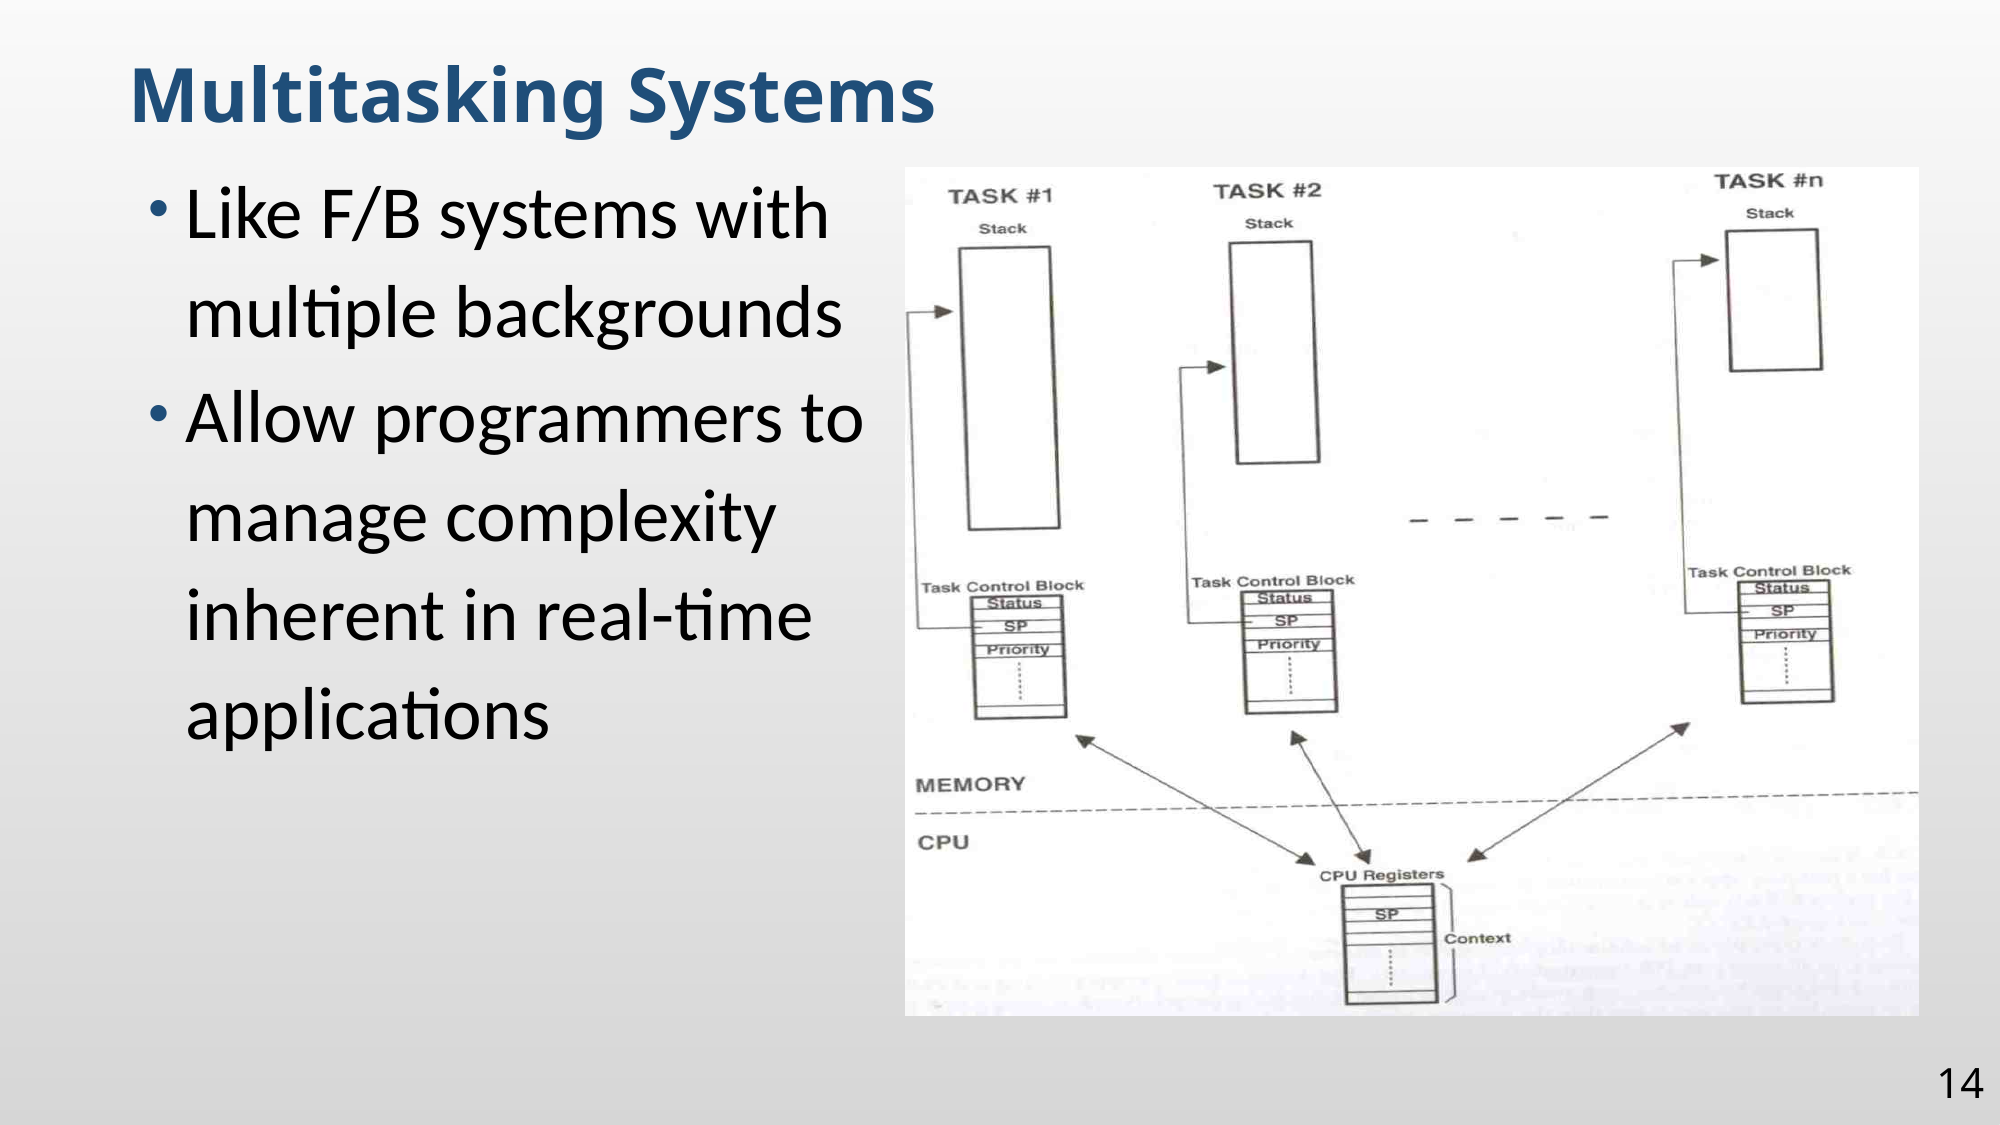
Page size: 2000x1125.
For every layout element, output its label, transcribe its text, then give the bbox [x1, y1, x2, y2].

text_box 14 [1811, 1070, 2000, 1101]
text_box Multitasking Systems [113, 30, 1886, 147]
picture [905, 167, 1919, 1016]
list Like F/B systems with multiple backgrounds Allow programmers to manage complexity inherent in real-time applications [125, 147, 894, 1076]
